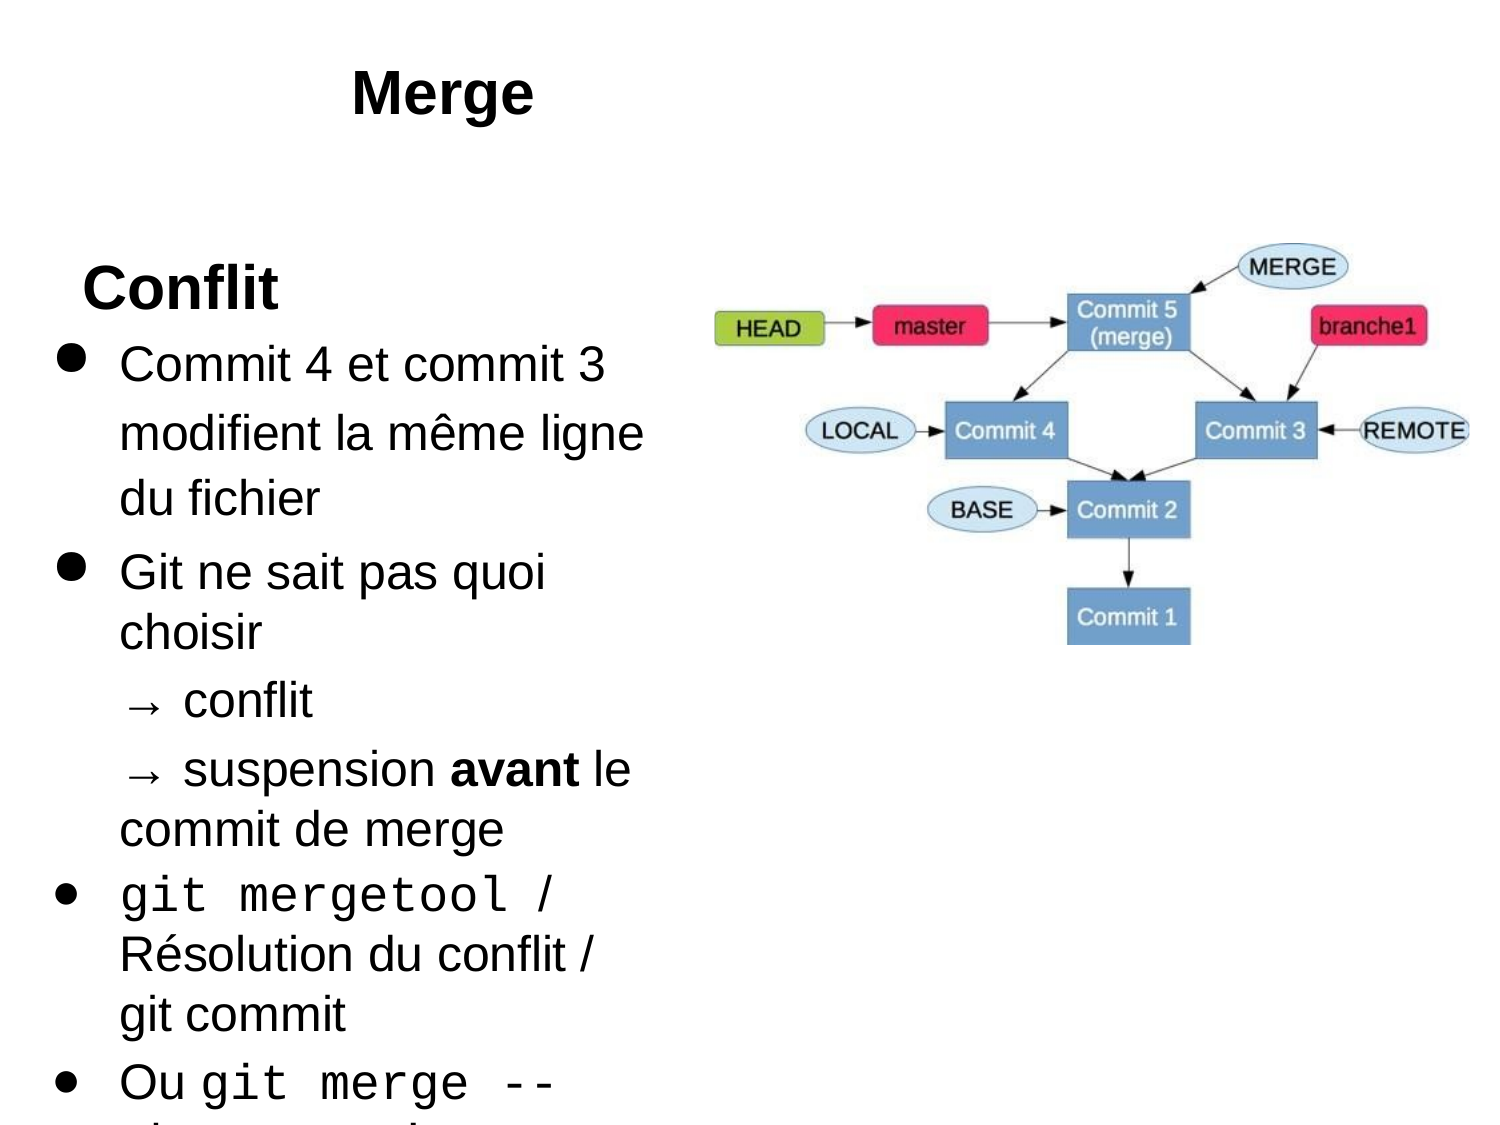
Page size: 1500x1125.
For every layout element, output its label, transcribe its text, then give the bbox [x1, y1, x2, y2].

text_box Conflit Commit 4 et commit 3 modifient la même ligne du fichier Git ne sait pas quoi choisir → conflit → suspension avant le commit de merge git mergetool / Résolution du conflit / git commit Ou git merge --abort ou git reset --merge ou git reset --hard HEAD pour annuler NB : branche1 ne bougera pas [49, 237, 1369, 1125]
title Merge [349, 49, 538, 240]
text_box [714, 243, 1470, 645]
